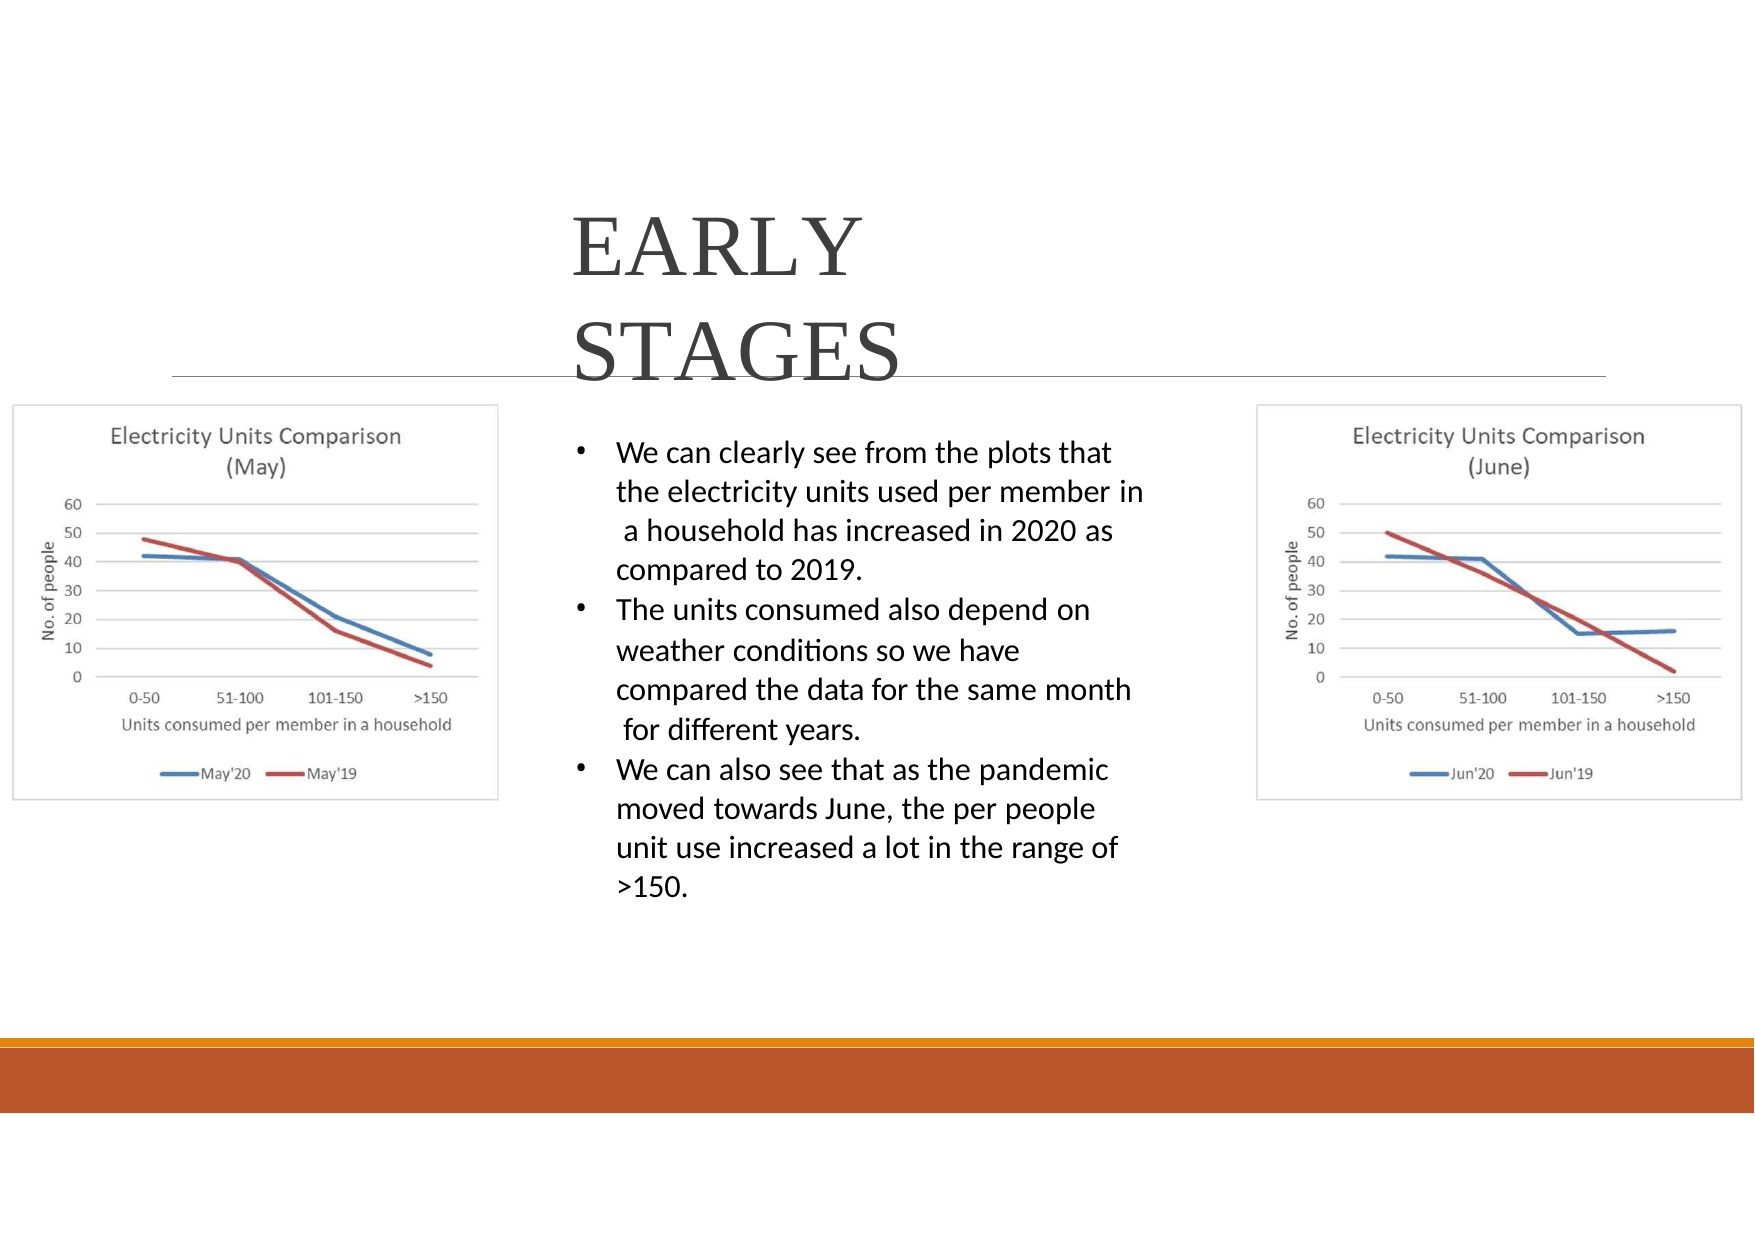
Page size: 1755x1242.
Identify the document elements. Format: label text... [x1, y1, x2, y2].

picture [11, 403, 499, 801]
picture [1255, 403, 1743, 801]
text_box We can clearly see from the plots that the electricity units used per member in a household has increased in 2020 as compared to 2019. The units consumed also depend on weather conditions so we have compared the data for the same month for different years. We can also see that as the pandemic moved towards June, the per people unit use increased a lot in the range of >150. [573, 429, 1150, 904]
title EARLY STAGES [568, 185, 1194, 398]
